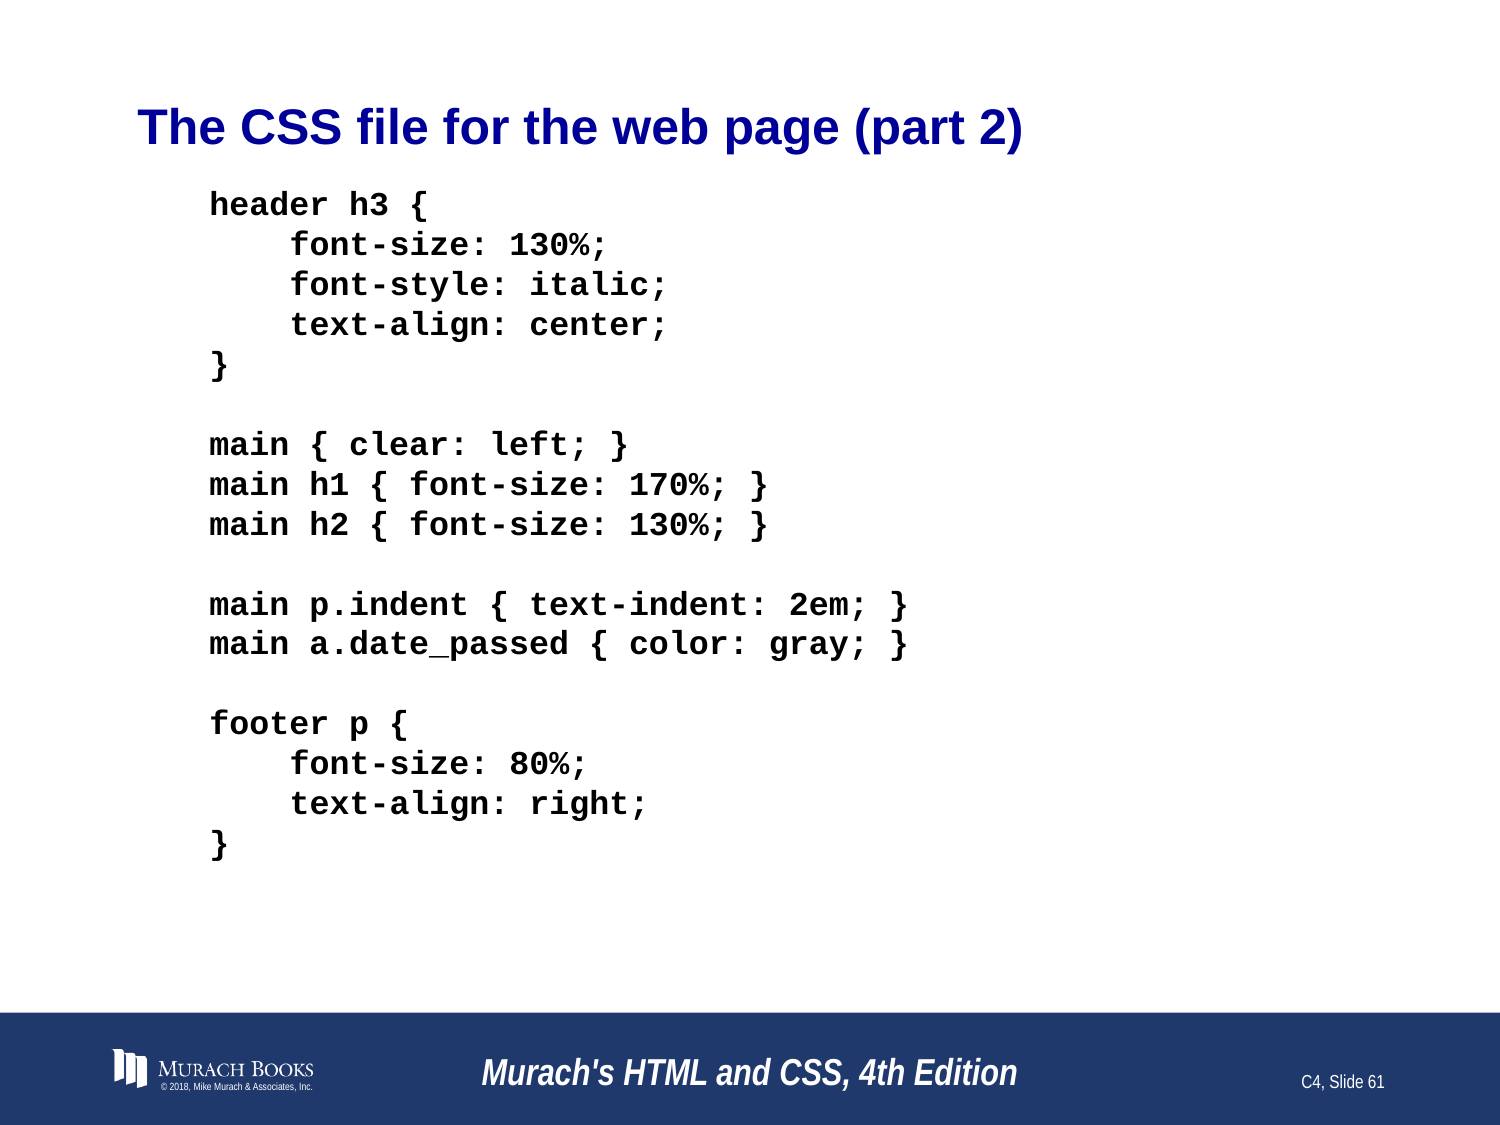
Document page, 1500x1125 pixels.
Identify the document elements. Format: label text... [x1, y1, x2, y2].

title The CSS file for the web page (part 2) [137, 94, 1338, 156]
slide_number C4, Slide 61 [1087, 1025, 1400, 1100]
slide_number Murach's HTML and CSS, 4th Edition [463, 1025, 1050, 1100]
footer © 2018, Mike Murach & Associates, Inc. [12, 1025, 463, 1100]
list header h3 { font-size: 130%; font-style: italic; text-align: center; } main { clear: left; } main h1 { font-size: 170%; } main h2 { font-size: 130%; } main p.indent { text-indent: 2em; } main a.date_passed { color: gray; } footer p { font-size: 80%; text-align: right; } [137, 174, 1350, 975]
